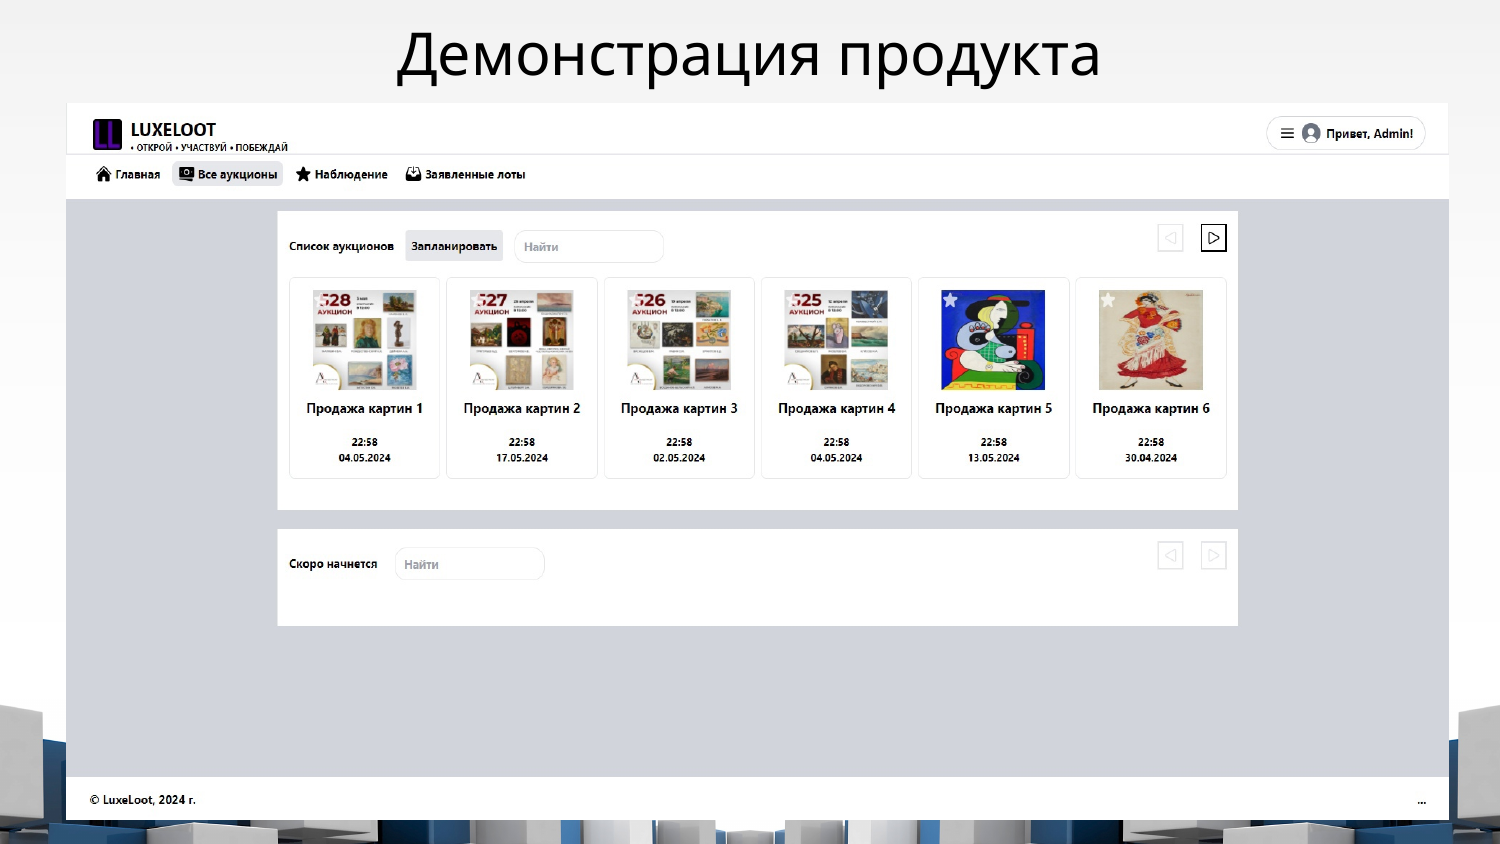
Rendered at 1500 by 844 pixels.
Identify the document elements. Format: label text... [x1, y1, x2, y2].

title Демонстрация продукта [51, 9, 1449, 104]
picture [0, 103, 1500, 844]
